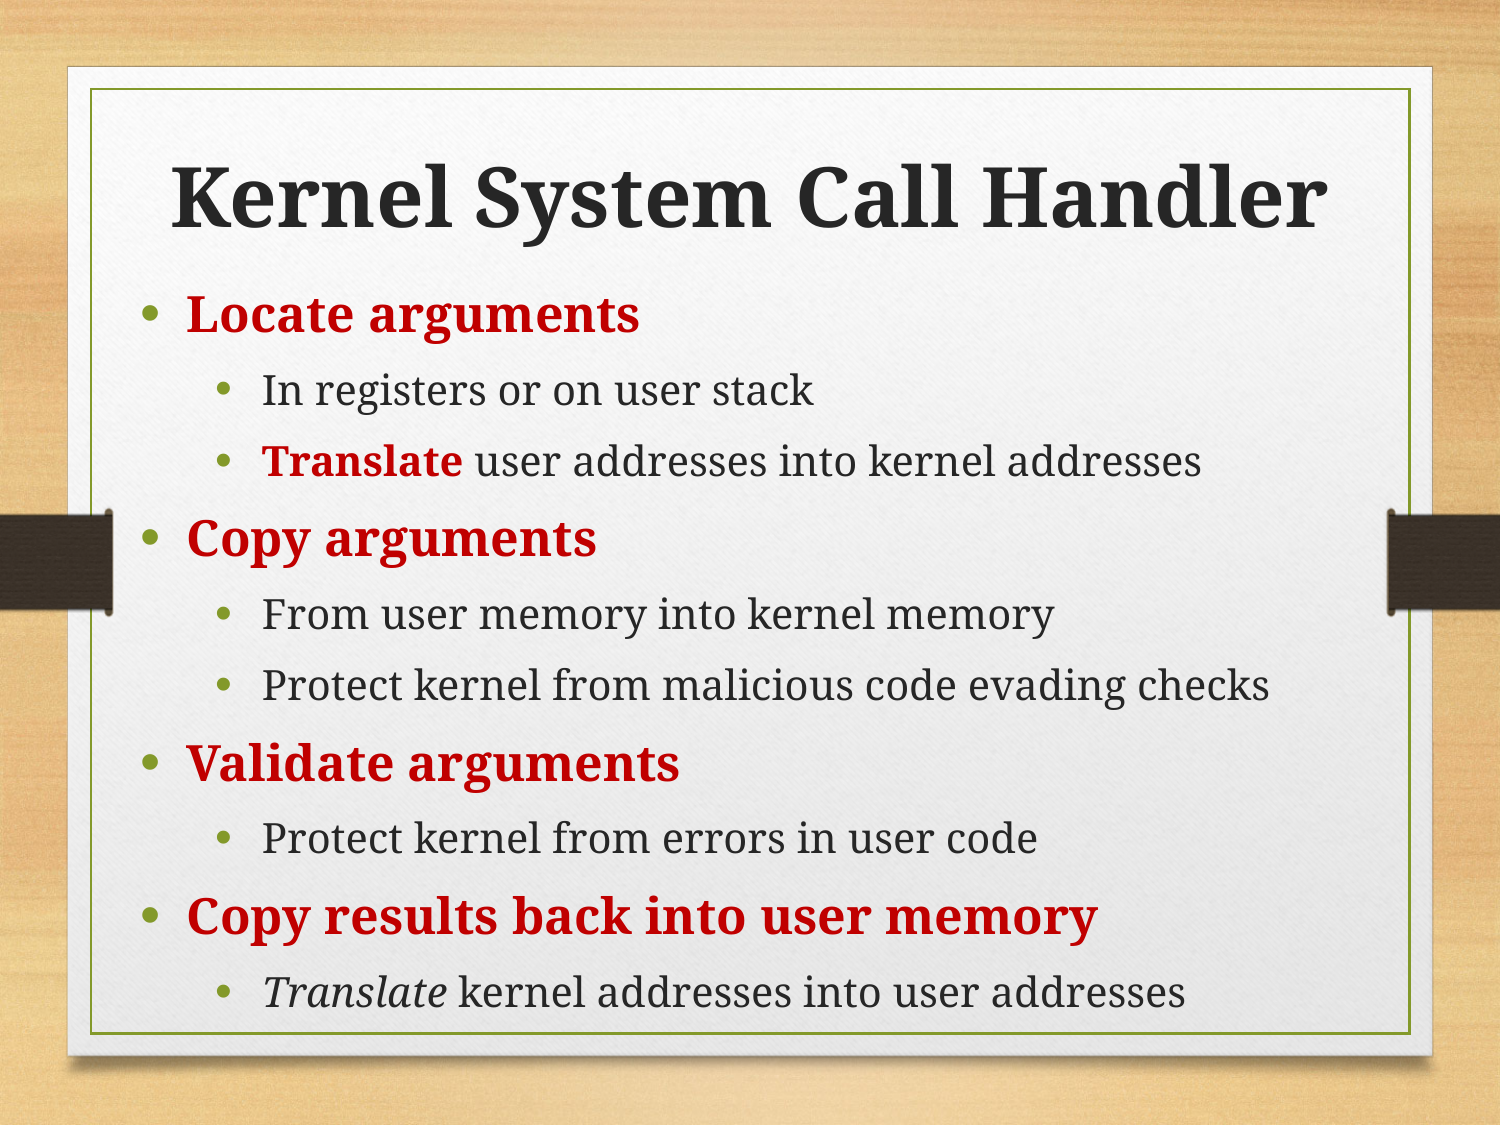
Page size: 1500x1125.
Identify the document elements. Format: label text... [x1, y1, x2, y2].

title Kernel System Call Handler [87, 87, 1413, 302]
list Locate arguments In registers or on user stack Translate user addresses into kernel addresses Copy arguments From user memory into kernel memory Protect kernel from malicious code evading checks Validate arguments Protect kernel from errors in user code Copy results back into user memory Translate kernel addresses into user addresses [125, 275, 1413, 1038]
picture [0, 0, 1500, 1125]
